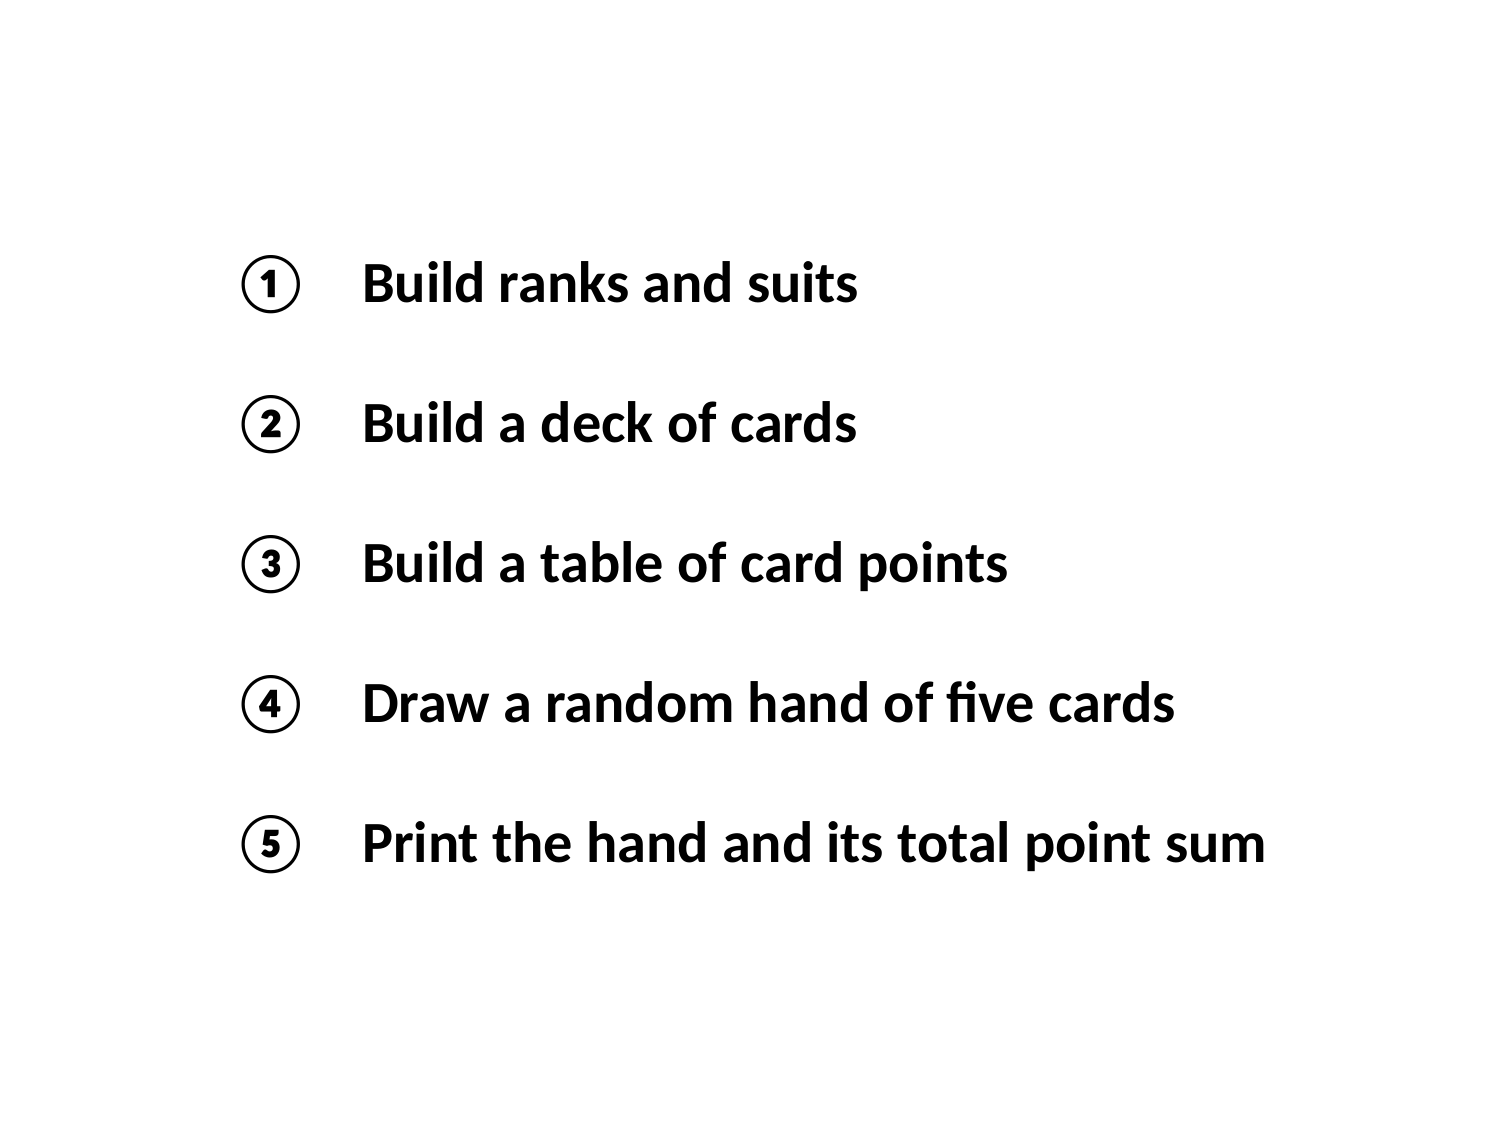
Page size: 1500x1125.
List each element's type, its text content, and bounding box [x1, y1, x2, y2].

text_box Build ranks and suits Build a deck of cards Build a table of card points Draw a random hand of five cards Print the hand and its total point sum [217, 236, 1283, 882]
